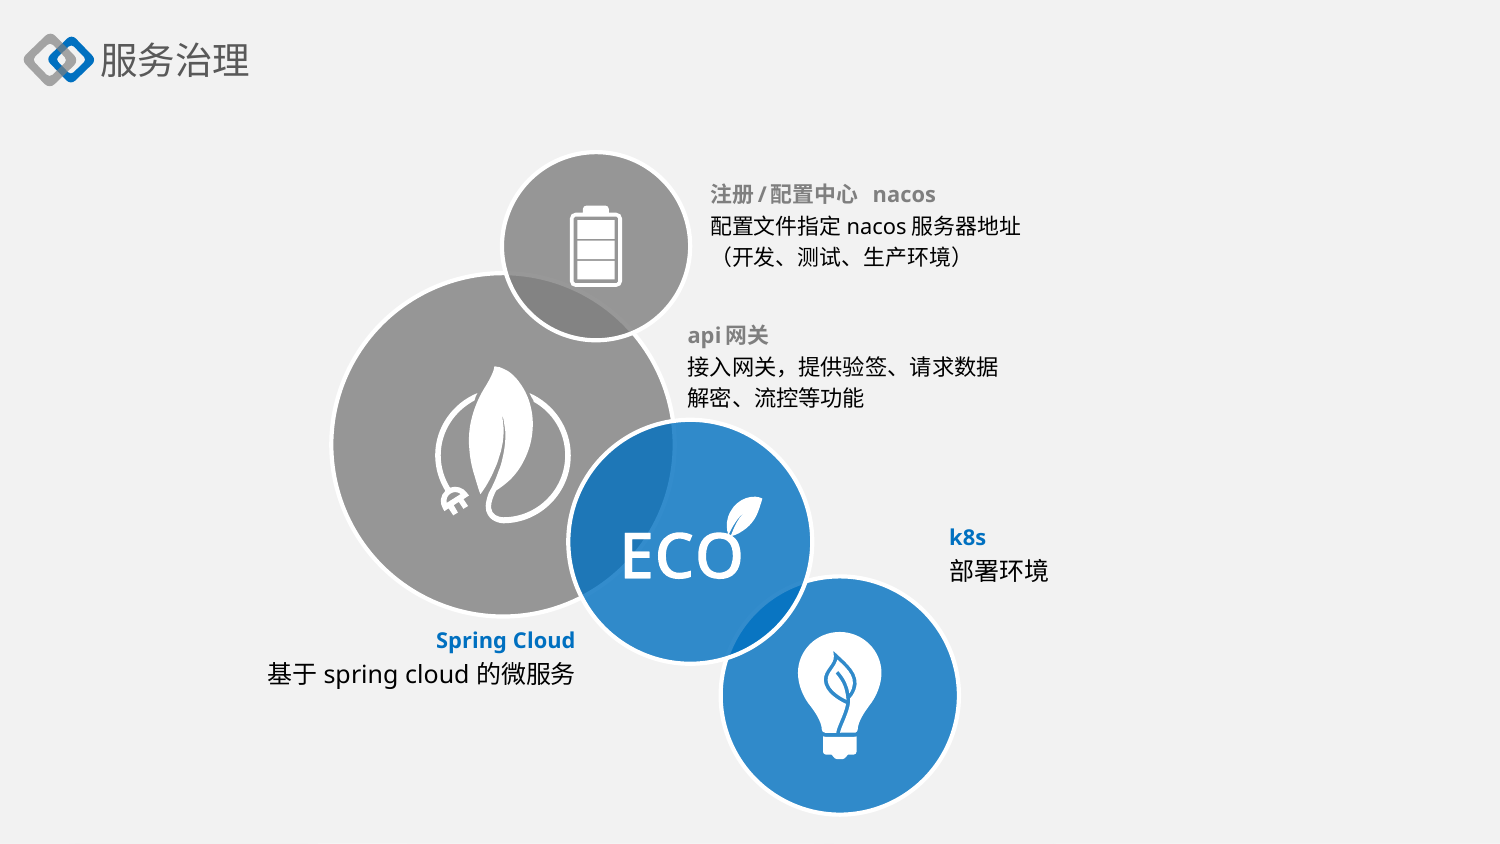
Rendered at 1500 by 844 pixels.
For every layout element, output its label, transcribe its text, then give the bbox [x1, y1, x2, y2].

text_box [948, 522, 1274, 614]
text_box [251, 626, 577, 718]
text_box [687, 320, 1012, 412]
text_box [709, 180, 1035, 272]
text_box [29, 39, 90, 81]
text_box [330, 151, 960, 815]
text_box 服务治理 [100, 28, 450, 91]
